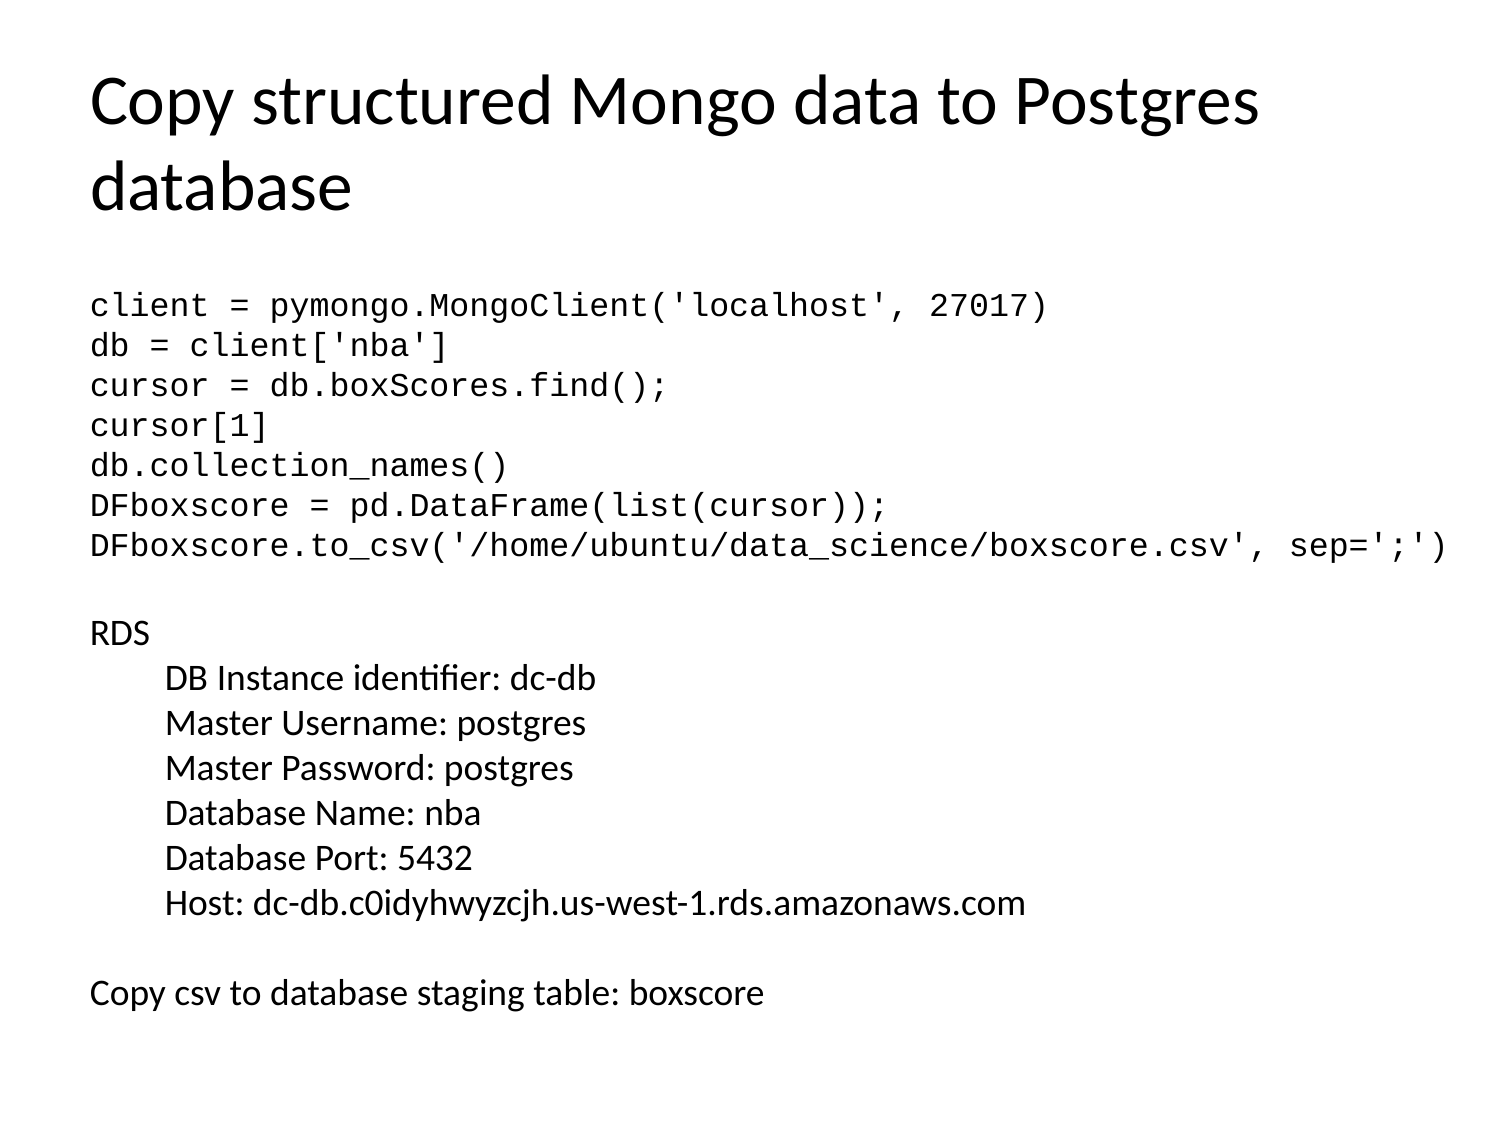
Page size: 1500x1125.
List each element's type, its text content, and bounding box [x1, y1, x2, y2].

title Copy structured Mongo data to Postgres database [75, 45, 1425, 233]
text_box client = pymongo.MongoClient('localhost', 27017) db = client['nba'] cursor = db.boxScores.find(); cursor[1] db.collection_names() DFboxscore = pd.DataFrame(list(cursor)); DFboxscore.to_csv('/home/ubuntu/data_science/boxscore.csv', sep=';') RDS DB Instance identifier: dc-db Master Username: postgres Master Password: postgres Database Name: nba Database Port: 5432 Host: dc-db.c0idyhwyzcjh.us-west-1.rds.amazonaws.com Copy csv to database staging table: boxscore [74, 275, 1486, 1020]
